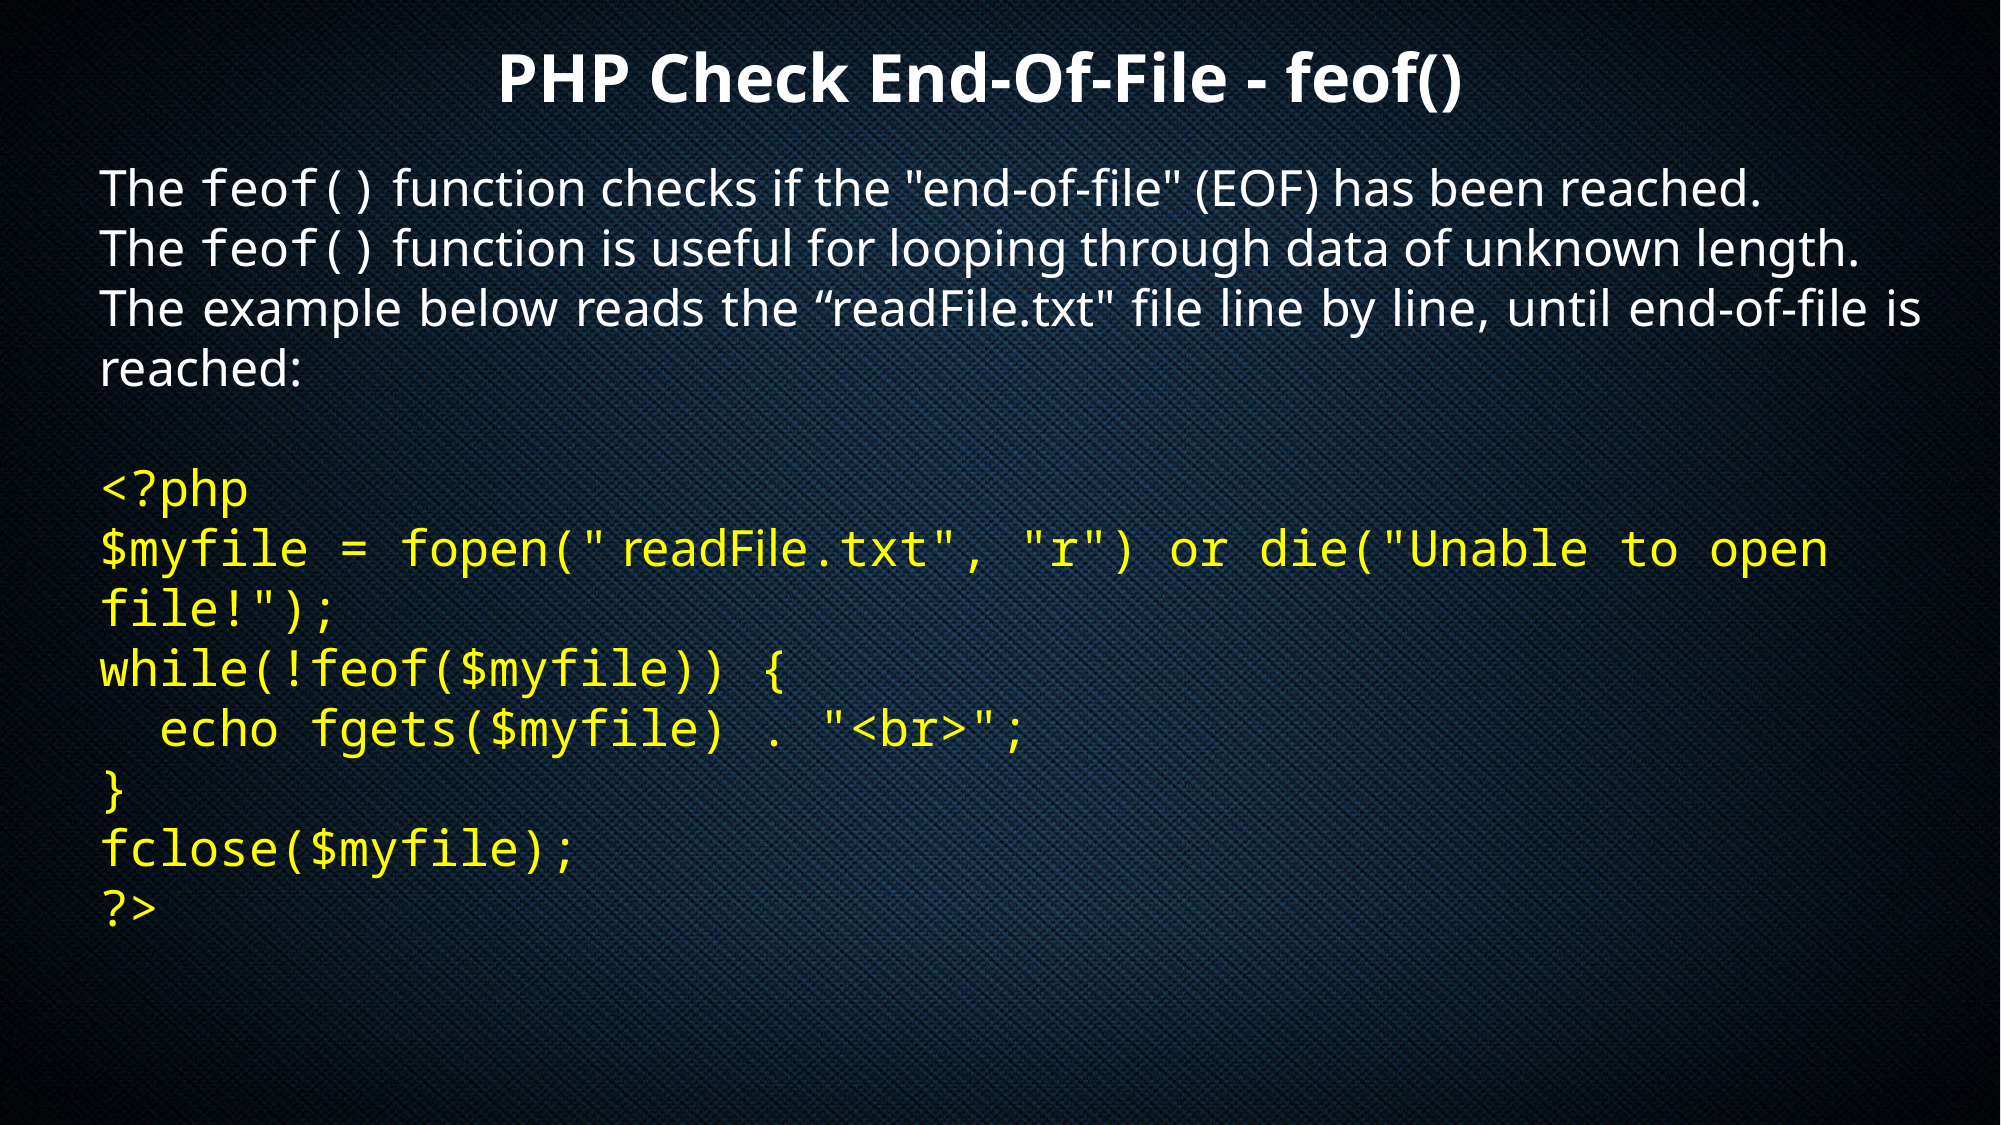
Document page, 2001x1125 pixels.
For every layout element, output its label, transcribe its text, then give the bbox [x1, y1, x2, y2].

picture [0, 0, 2001, 1125]
text_box The feof() function checks if the "end-of-file" (EOF) has been reached. The feof() function is useful for looping through data of unknown length. The example below reads the “readFile.txt" file line by line, until end-of-file is reached: <?php $myfile = fopen(" readFile.txt", "r") or die("Unable to open file!"); while(!feof($myfile)) { echo fgets($myfile) . "<br>"; } fclose($myfile); ?> [84, 148, 1939, 944]
text_box PHP Check End-Of-File - feof() [482, 28, 1495, 124]
